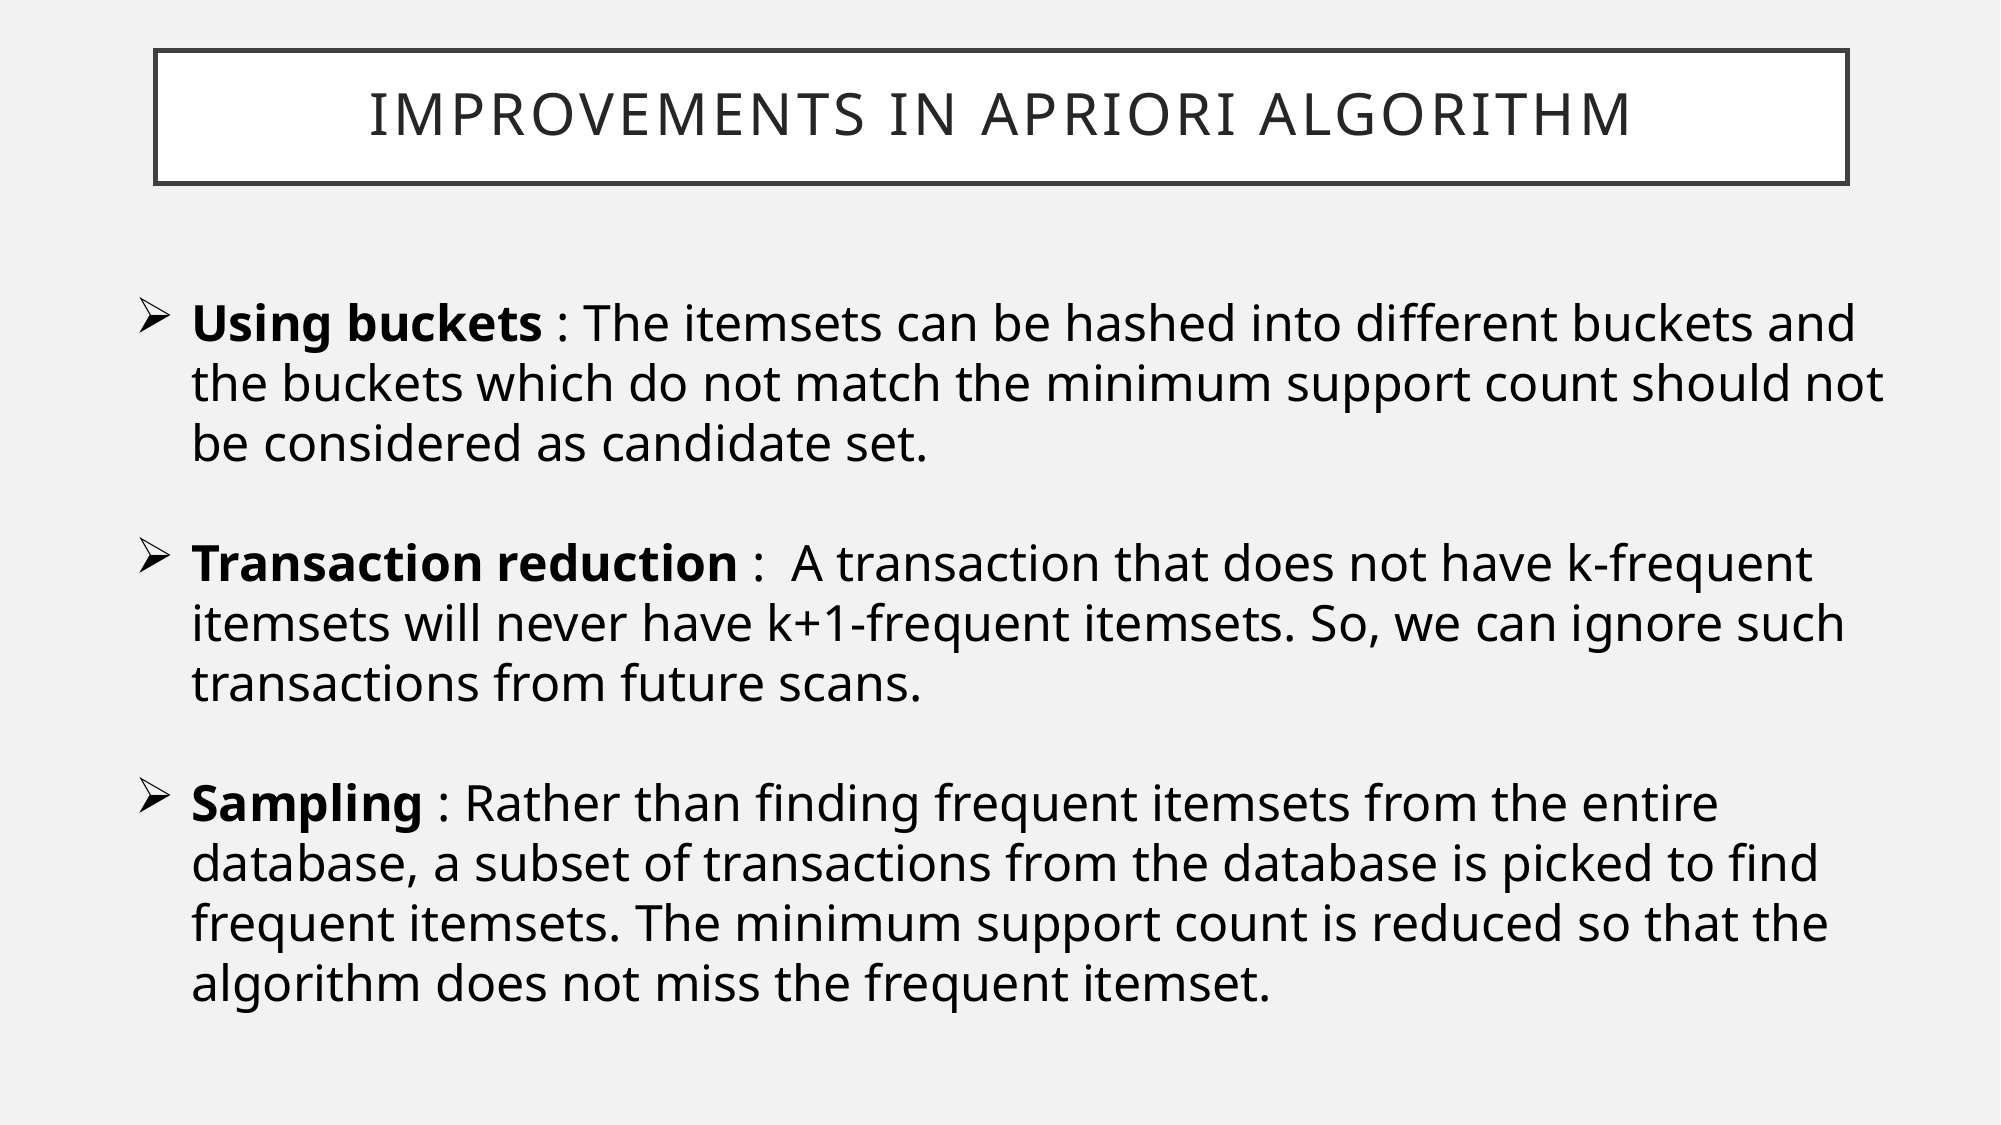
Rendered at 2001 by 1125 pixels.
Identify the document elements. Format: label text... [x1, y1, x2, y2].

text_box Using buckets : The itemsets can be hashed into different buckets and the buckets which do not match the minimum support count should not be considered as candidate set. Transaction reduction : A transaction that does not have k-frequent itemsets will never have k+1-frequent itemsets. So, we can ignore such transactions from future scans. Sampling : Rather than finding frequent itemsets from the entire database, a subset of transactions from the database is picked to find frequent itemsets. The minimum support count is reduced so that the algorithm does not miss the frequent itemset. [120, 283, 1917, 1019]
title Improvements in apriori algorithm [153, 48, 1850, 186]
